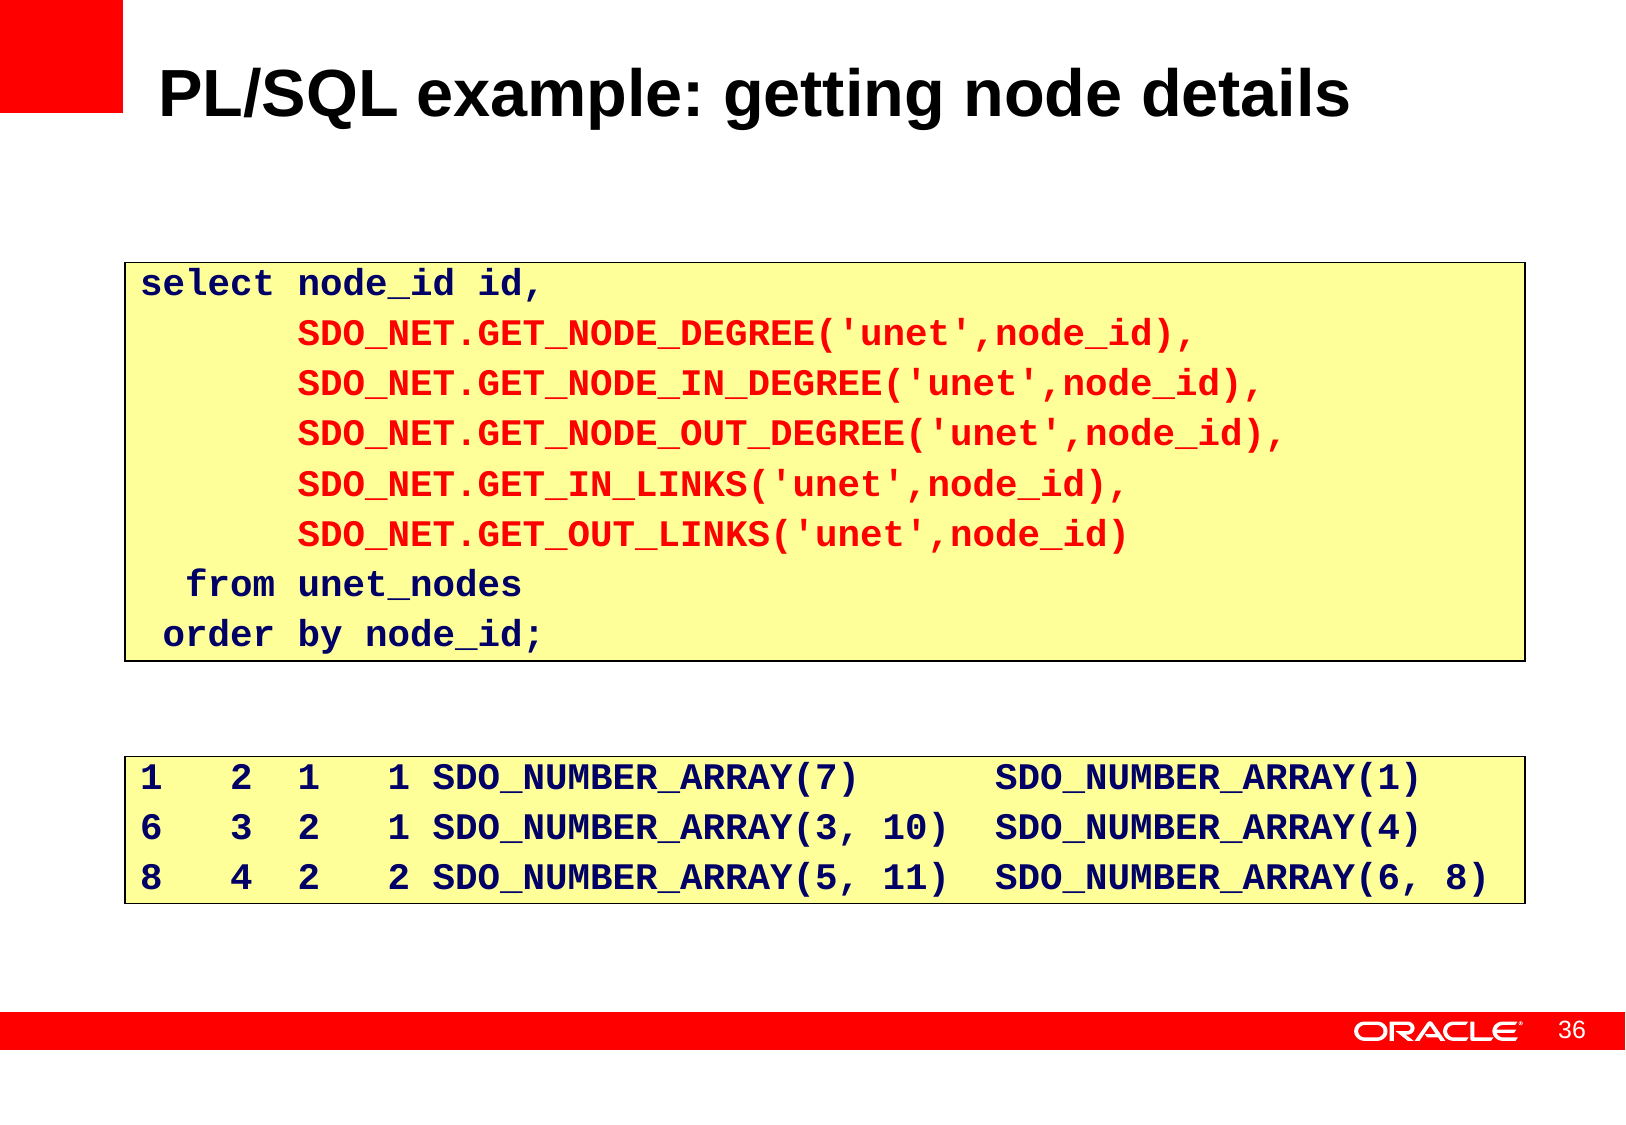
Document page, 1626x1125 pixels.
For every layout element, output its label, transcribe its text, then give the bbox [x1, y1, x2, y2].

title PL/SQL example: getting node details [157, 49, 1506, 205]
text_box select node_id id, SDO_NET.GET_NODE_DEGREE('unet',node_id), SDO_NET.GET_NODE_IN_DEGREE('unet',node_id), SDO_NET.GET_NODE_OUT_DEGREE('unet',node_id), SDO_NET.GET_IN_LINKS('unet',node_id), SDO_NET.GET_OUT_LINKS('unet',node_id) from unet_nodes order by node_id; [125, 262, 1525, 661]
text_box 1 2 1 1 SDO_NUMBER_ARRAY(7) SDO_NUMBER_ARRAY(1) 6 3 2 1 SDO_NUMBER_ARRAY(3, 10) SDO_NUMBER_ARRAY(4) 8 4 2 2 SDO_NUMBER_ARRAY(5, 11) SDO_NUMBER_ARRAY(6, 8) [125, 756, 1525, 904]
picture [0, 1012, 1625, 1050]
picture [0, 0, 123, 113]
